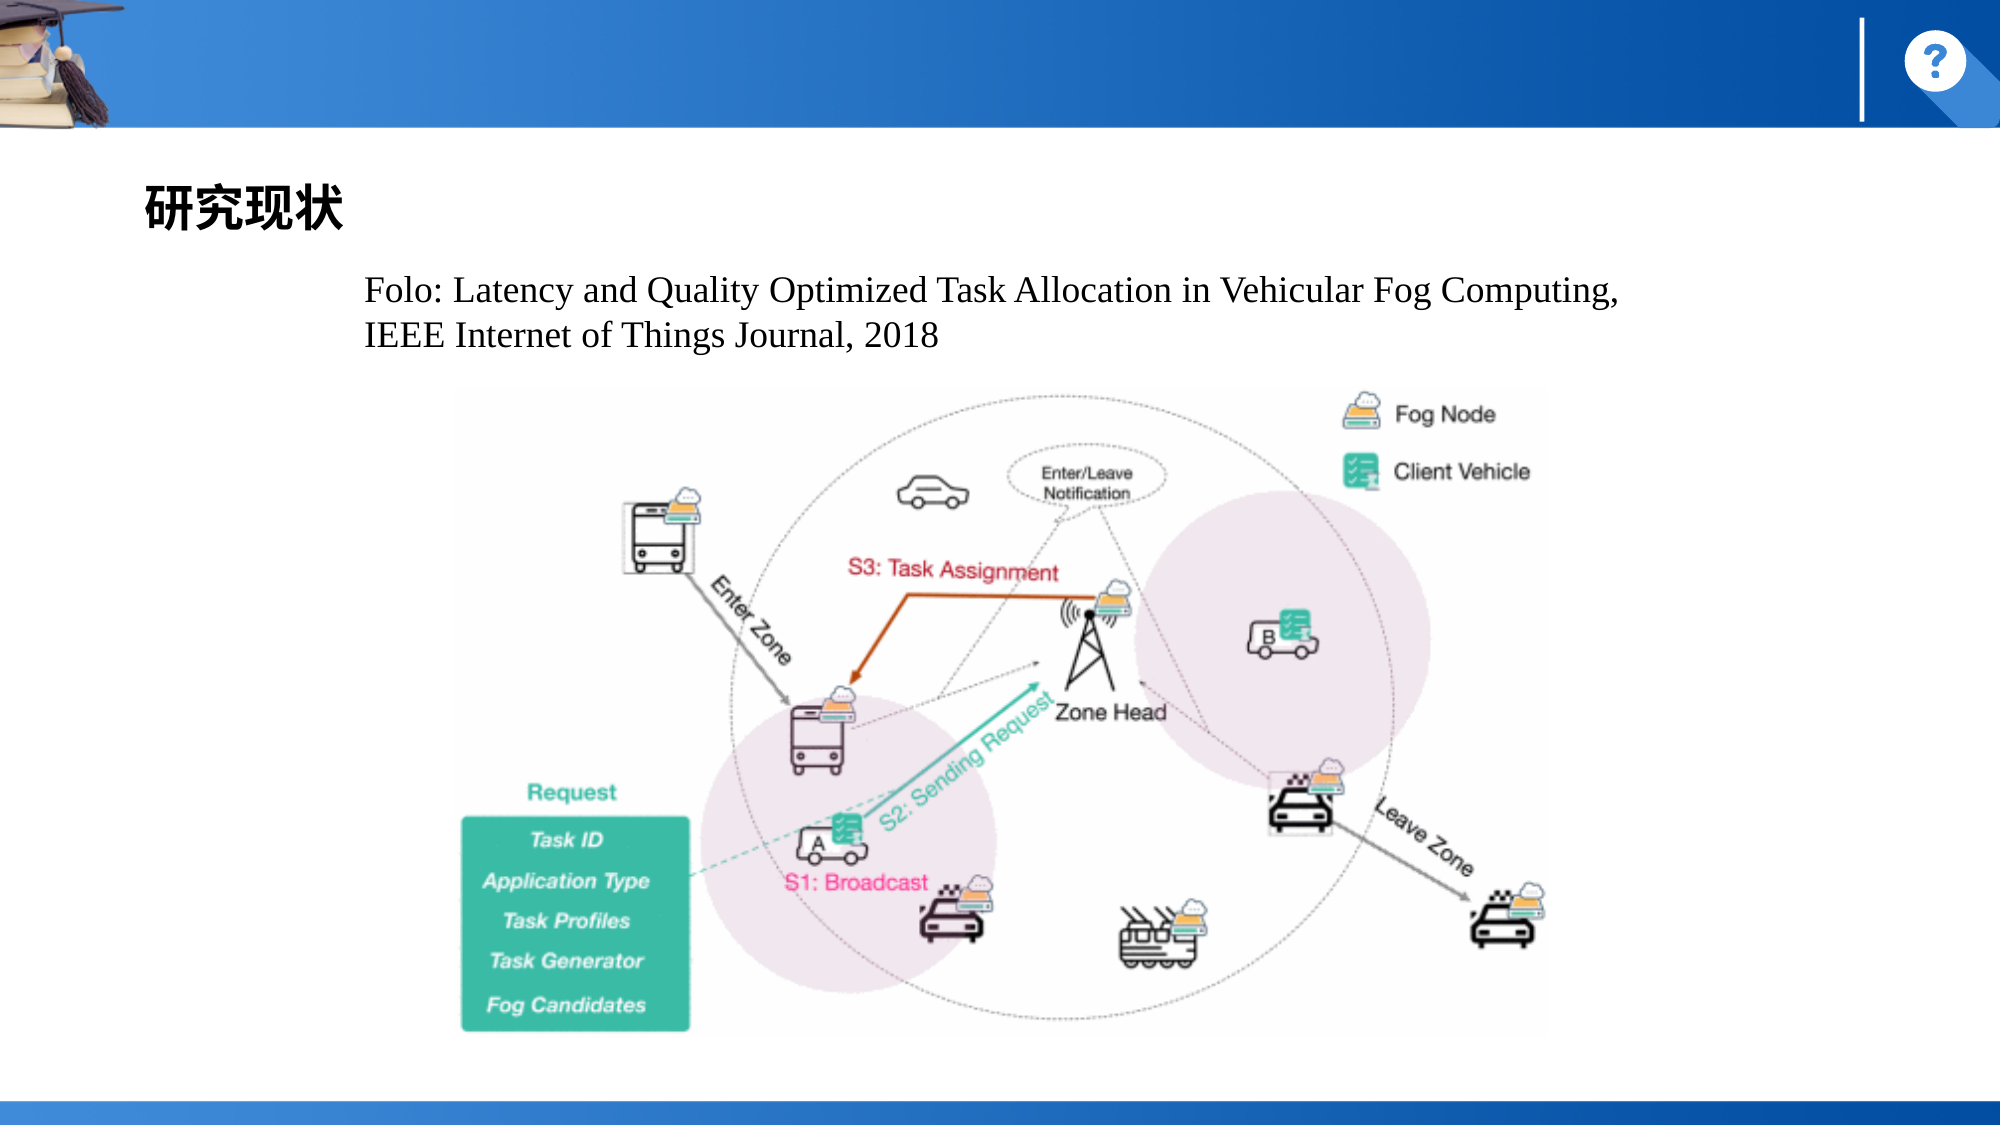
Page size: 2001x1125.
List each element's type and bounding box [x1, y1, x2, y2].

text_box [1904, 29, 2000, 129]
picture [0, 0, 2000, 1125]
